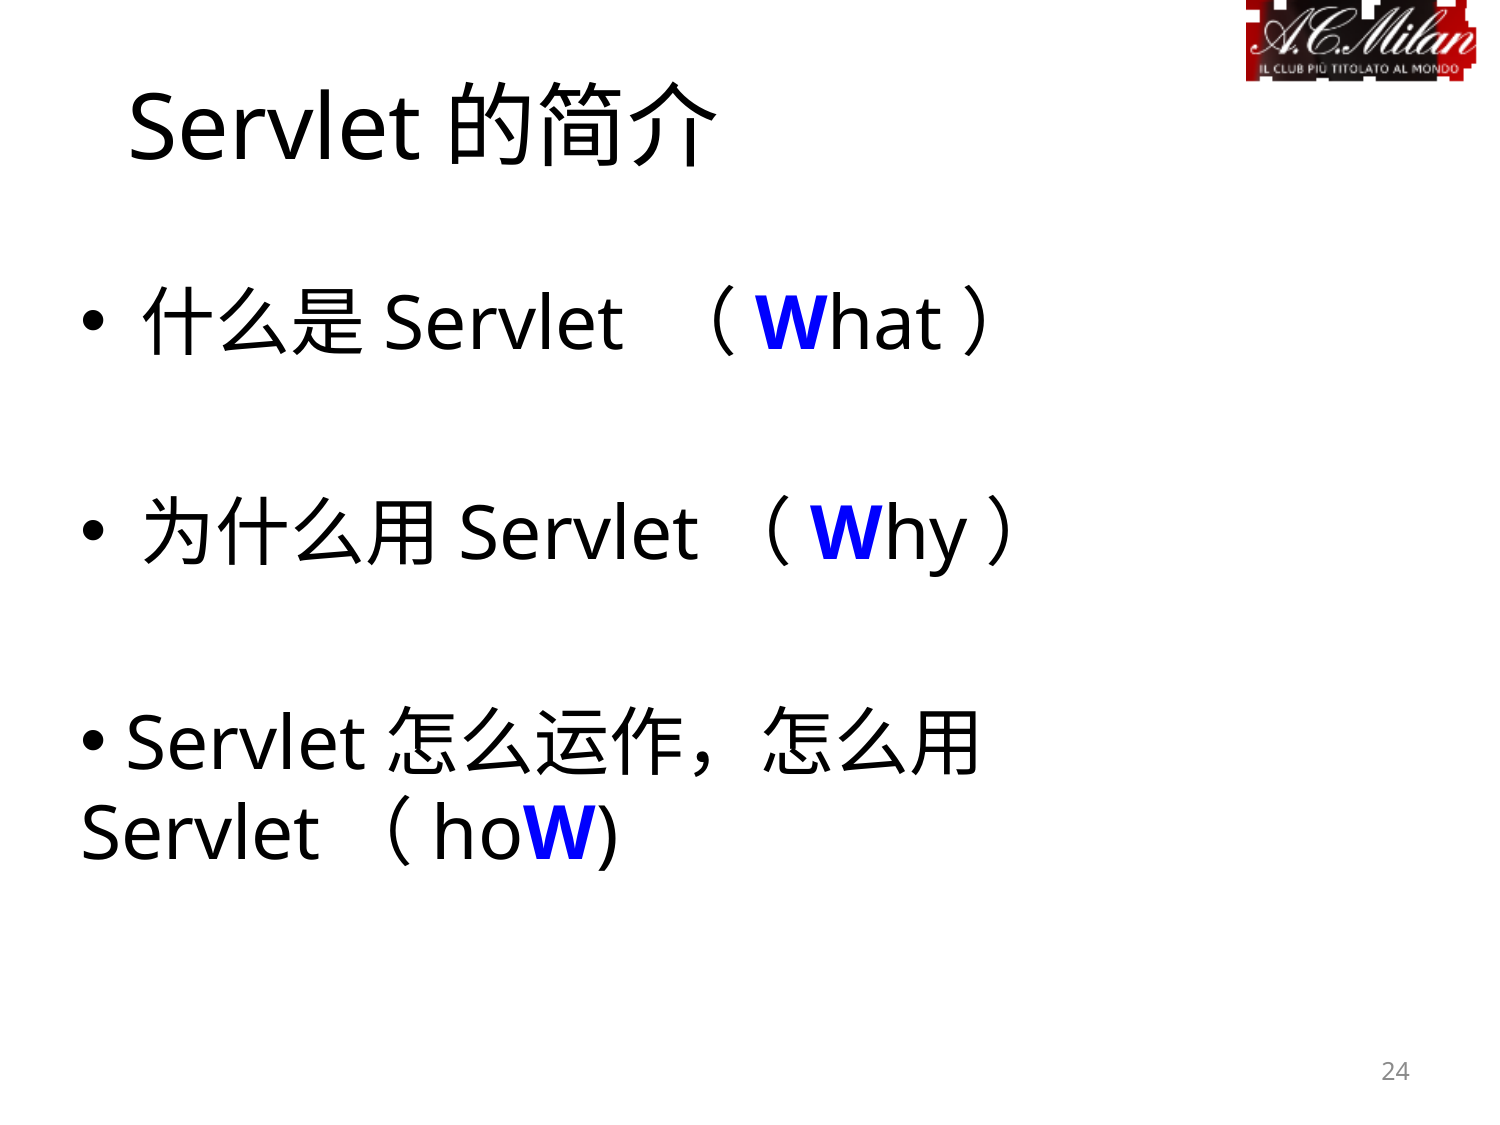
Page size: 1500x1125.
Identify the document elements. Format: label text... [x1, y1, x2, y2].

slide_number 24 [1074, 1042, 1425, 1103]
picture [1246, 0, 1478, 83]
title Servlet的简介 [112, 54, 874, 192]
subtitle 什么是Servlet （What） 为什么用Servlet（Why） Servlet怎么运作，怎么用Servlet（hoW) [64, 267, 1453, 893]
